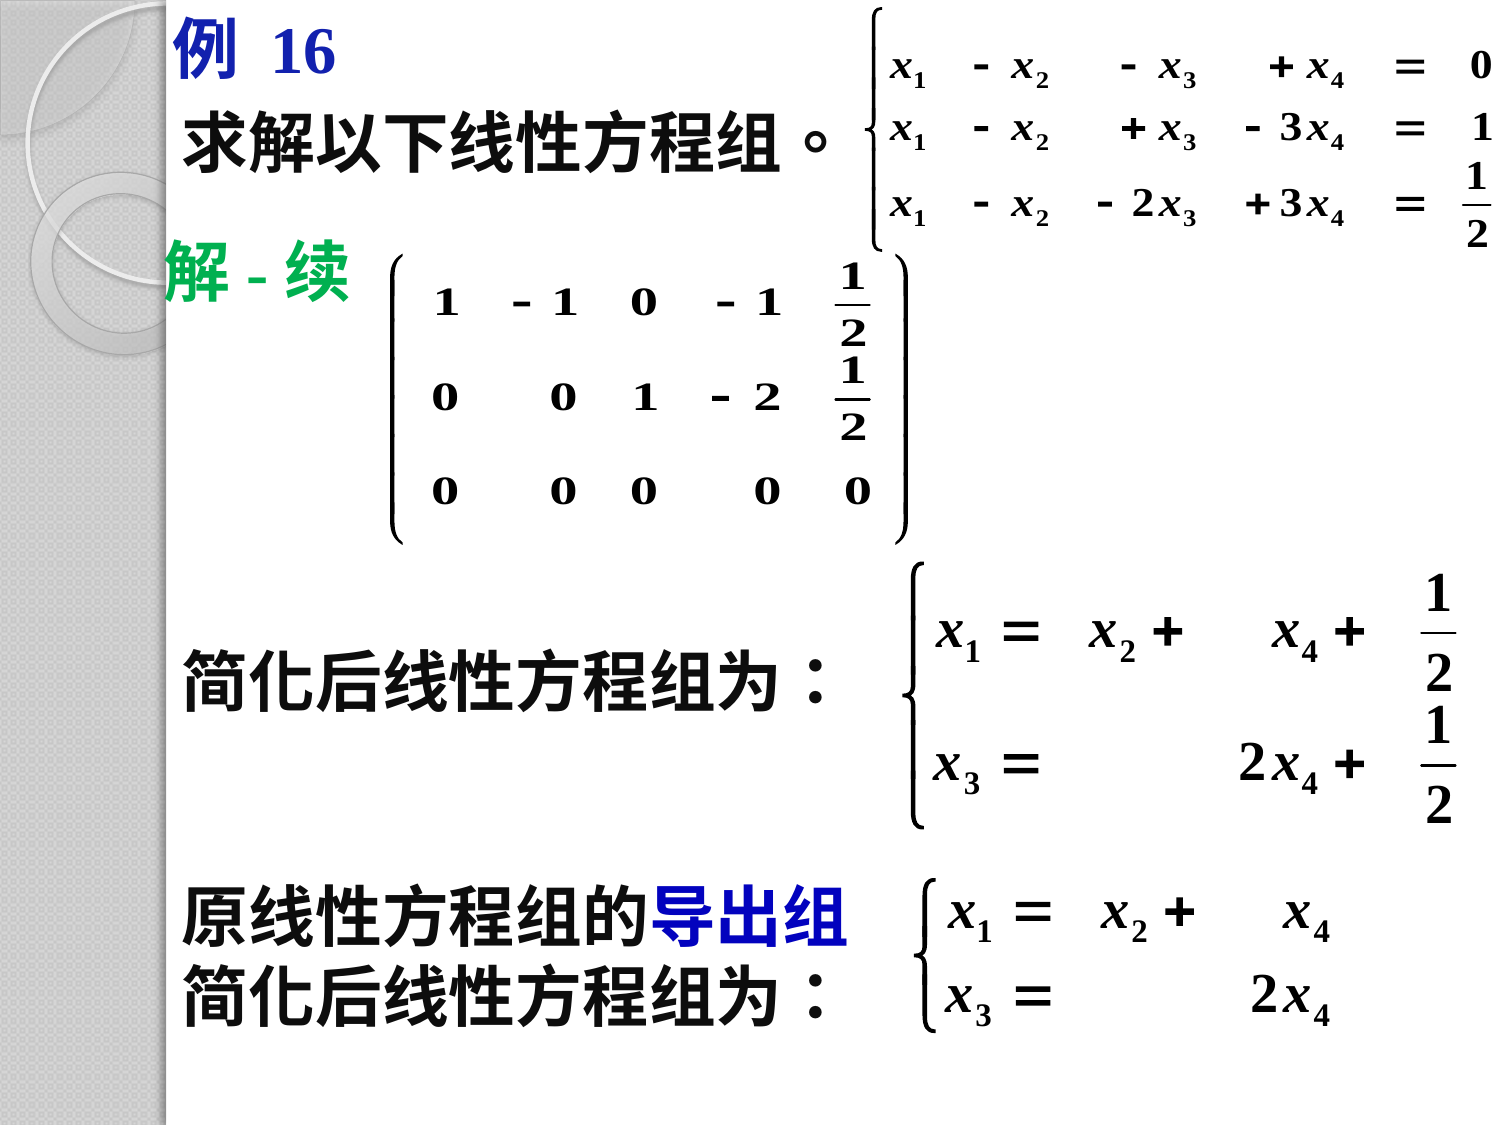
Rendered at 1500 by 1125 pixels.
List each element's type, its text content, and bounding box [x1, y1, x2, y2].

text_box 原线性方程组的导出组 简化后线性方程组为： [167, 867, 865, 1042]
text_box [855, 0, 1500, 261]
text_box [890, 550, 1470, 843]
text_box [902, 866, 1425, 1047]
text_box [362, 245, 925, 551]
text_box 例 16 [157, 0, 369, 95]
text_box 解-续 [149, 222, 367, 318]
text_box 简化后线性方程组为： [167, 632, 865, 728]
text_box 求解以下线性方程组。 [167, 93, 848, 189]
